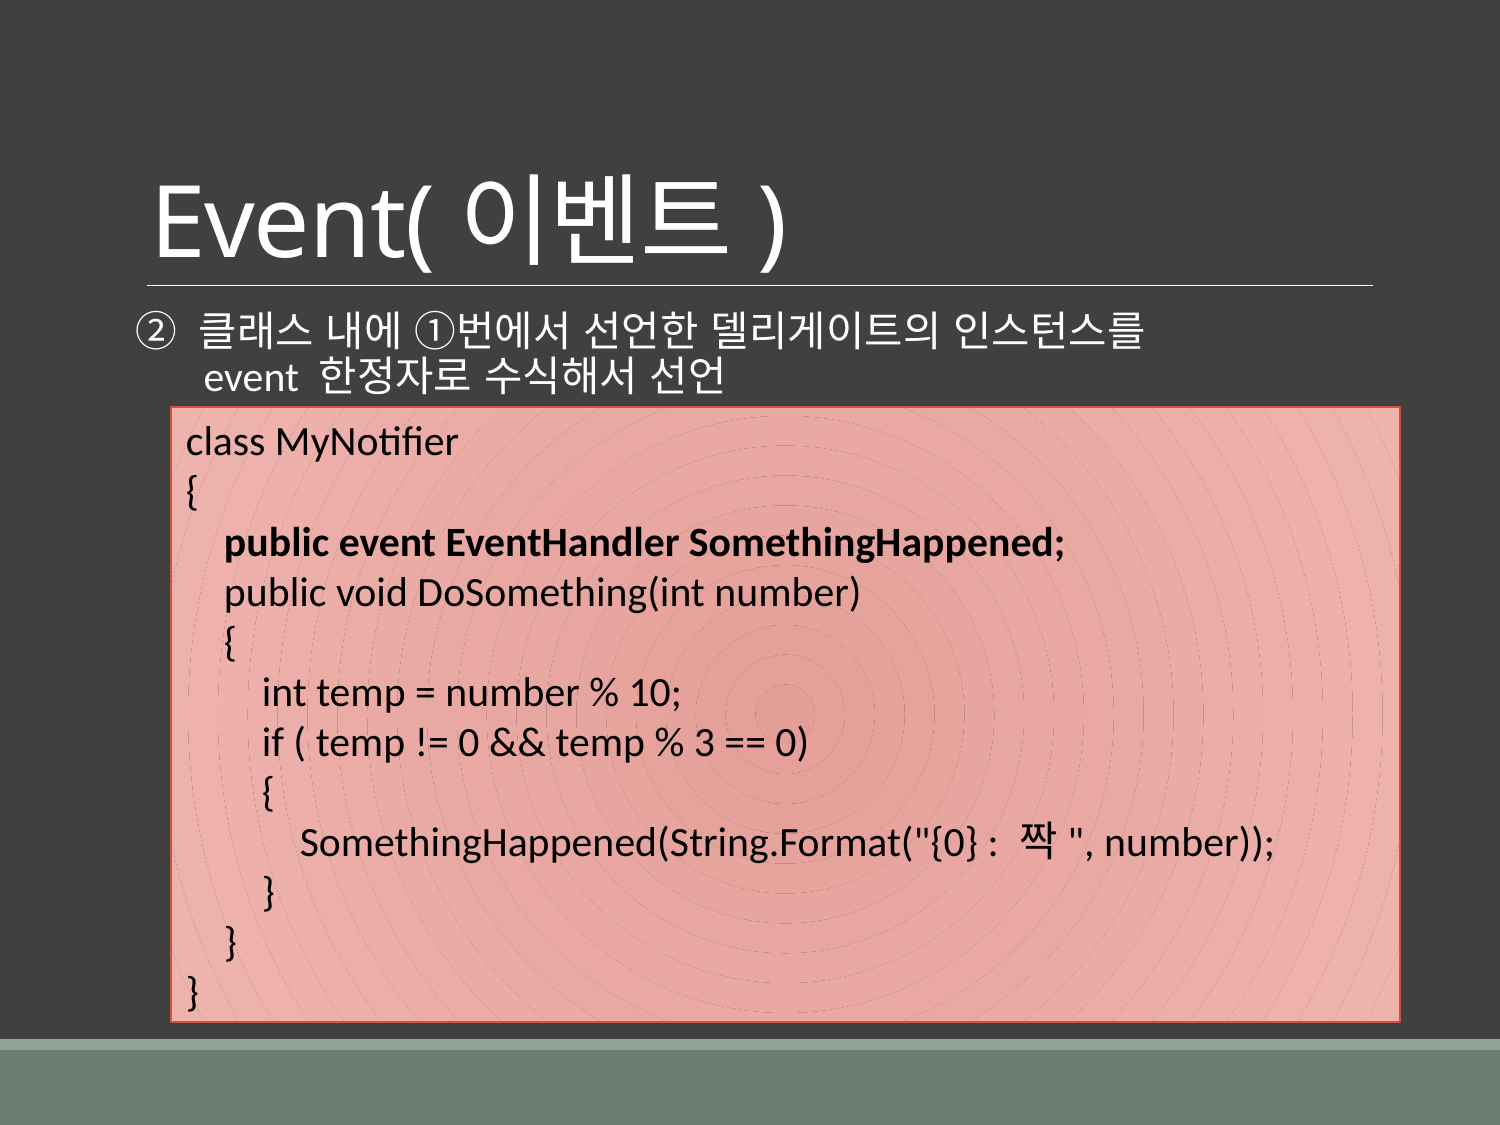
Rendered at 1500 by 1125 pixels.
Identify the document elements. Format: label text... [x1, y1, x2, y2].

text_box class MyNotifier { public event EventHandler SomethingHappened; public void DoSomething(int number) { int temp = number % 10; if ( temp != 0 && temp % 3 == 0) { SomethingHappened(String.Format("{0} : 짝", number)); } } } [170, 406, 1401, 1023]
list ② 클래스 내에 ①번에서 선언한 델리게이트의 인스턴스를 event 한정자로 수식해서 선언 [135, 302, 1373, 963]
title Event(이벤트) [135, 47, 1373, 285]
